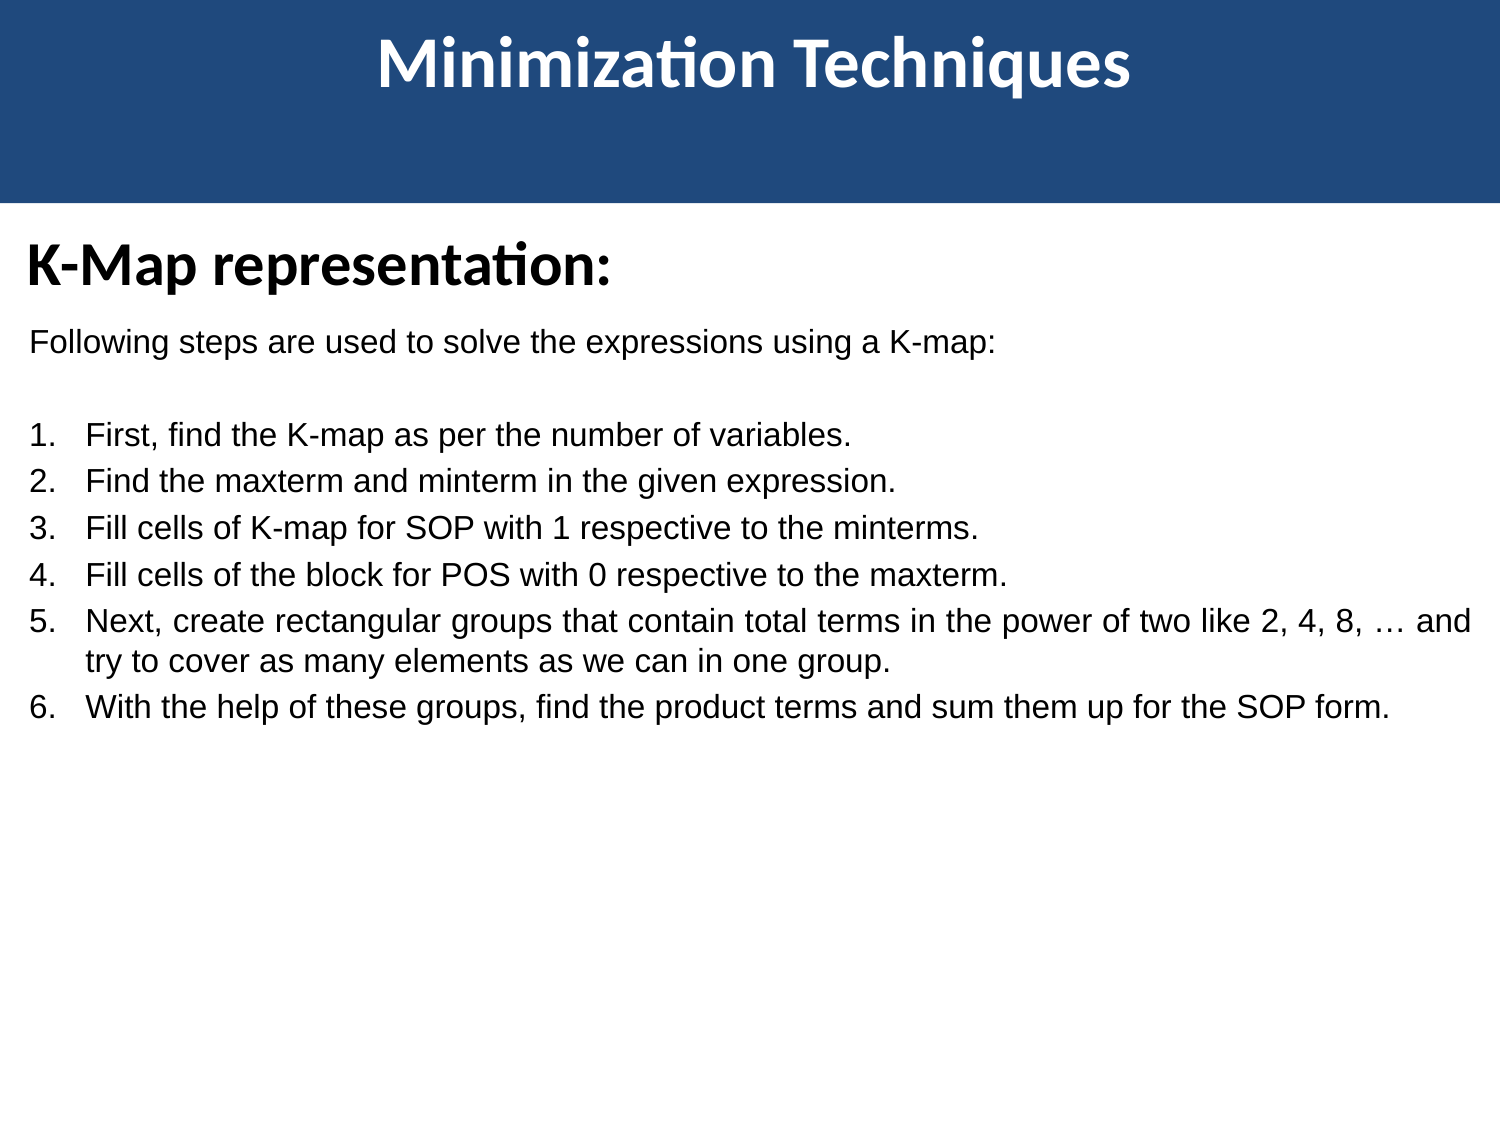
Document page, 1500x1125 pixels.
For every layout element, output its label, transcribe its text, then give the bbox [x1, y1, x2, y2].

text_box [0, 0, 1500, 204]
text_box K-Map representation: [12, 210, 1488, 299]
list Following steps are used to solve the expressions using a K-map: First, find the K-map as per the number of variables. Find the maxterm and minterm in the given expression. Fill cells of K-map for SOP with 1 respective to the minterms. Fill cells of the block for POS with 0 respective to the maxterm. Next, create rectangular groups that contain total terms in the power of two like 2, 4, 8, … and try to cover as many elements as we can in one group. With the help of these groups, find the product terms and sum them up for the SOP form. [14, 312, 1490, 1063]
text_box Minimization Techniques [12, 7, 1500, 204]
